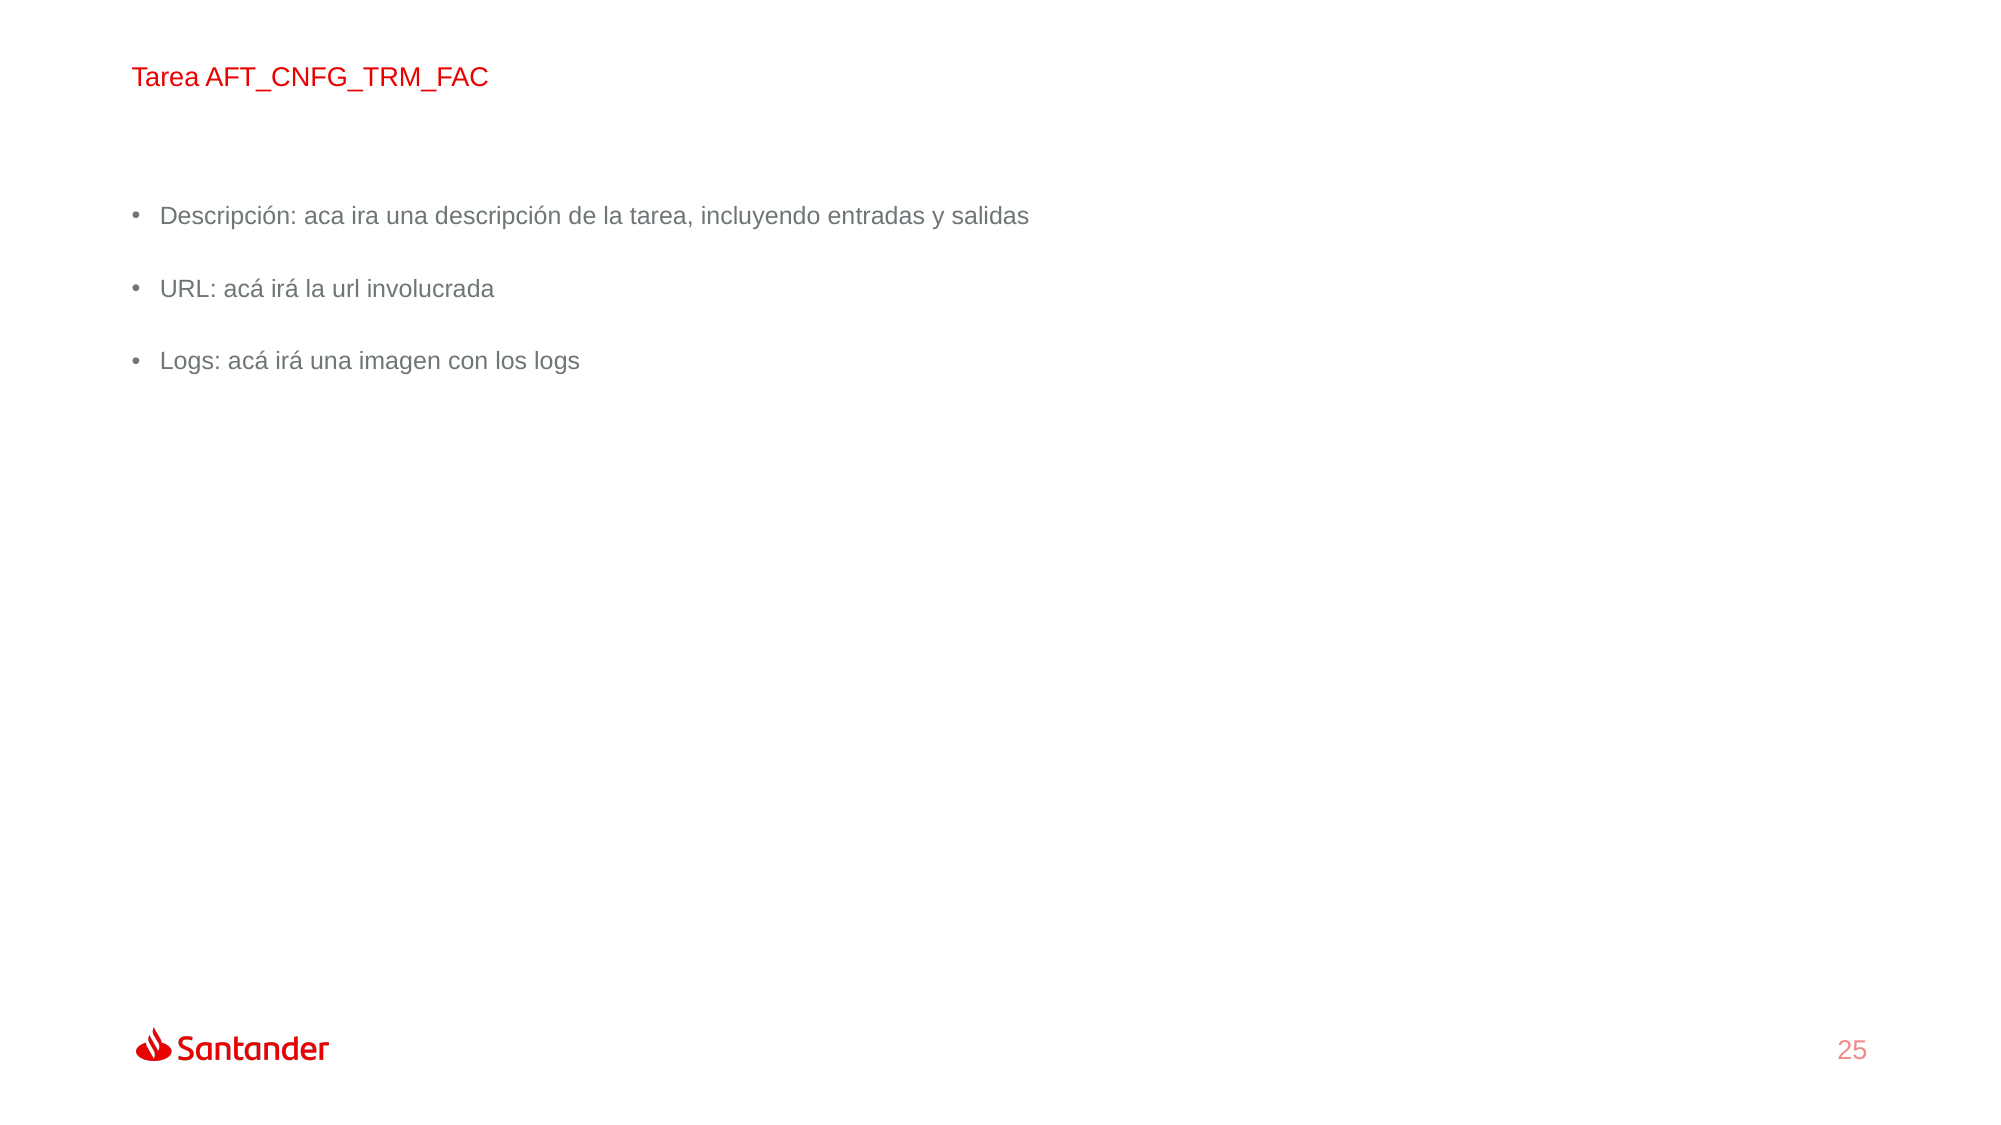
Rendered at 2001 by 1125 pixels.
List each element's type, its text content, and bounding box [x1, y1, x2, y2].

list Tarea AFT_CNFG_TRM_FAC [116, 55, 1882, 106]
list Descripción: aca ira una descripción de la tarea, incluyendo entradas y salidas URL: acá irá la url involucrada Logs: acá irá una imagen con los logs [116, 195, 1884, 525]
slide_number 25 [1432, 1018, 1883, 1079]
picture [136, 1027, 329, 1061]
